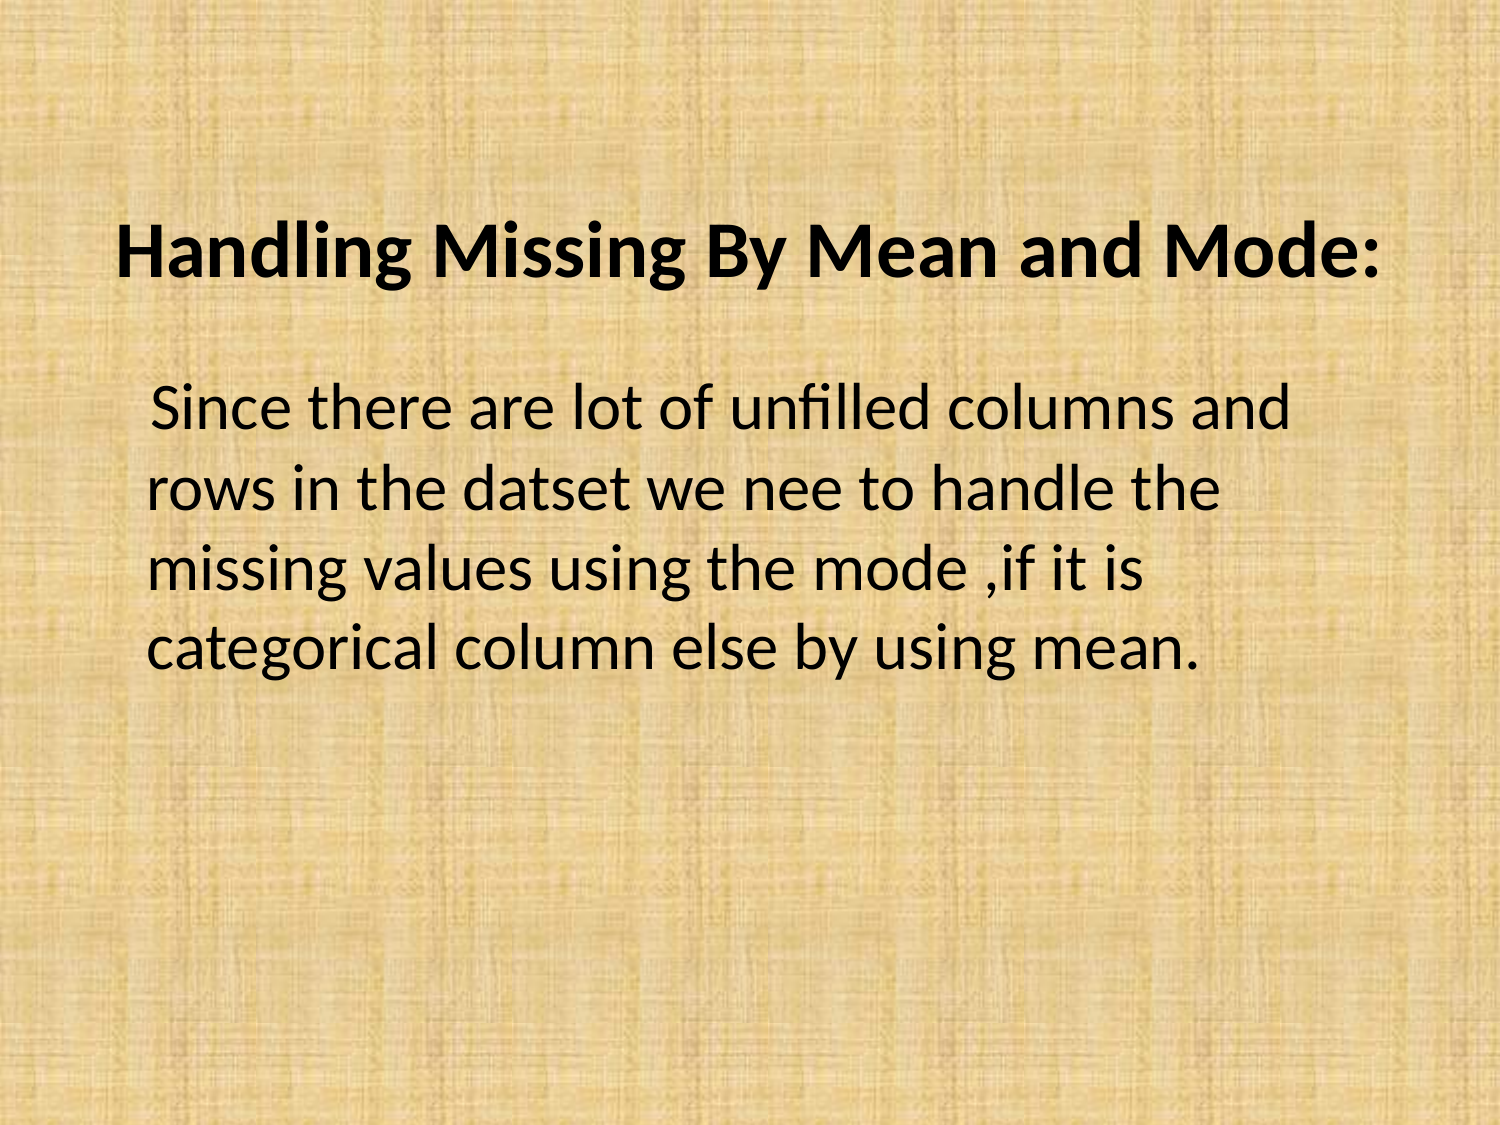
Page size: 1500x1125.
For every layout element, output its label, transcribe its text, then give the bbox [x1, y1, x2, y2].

list Since there are lot of unfilled columns and rows in the datset we nee to handle the missing values using the mode ,if it is categorical column else by using mean. [75, 262, 1425, 1005]
picture [0, 0, 1500, 1125]
title Handling Missing By Mean and Mode: [75, 187, 1425, 262]
